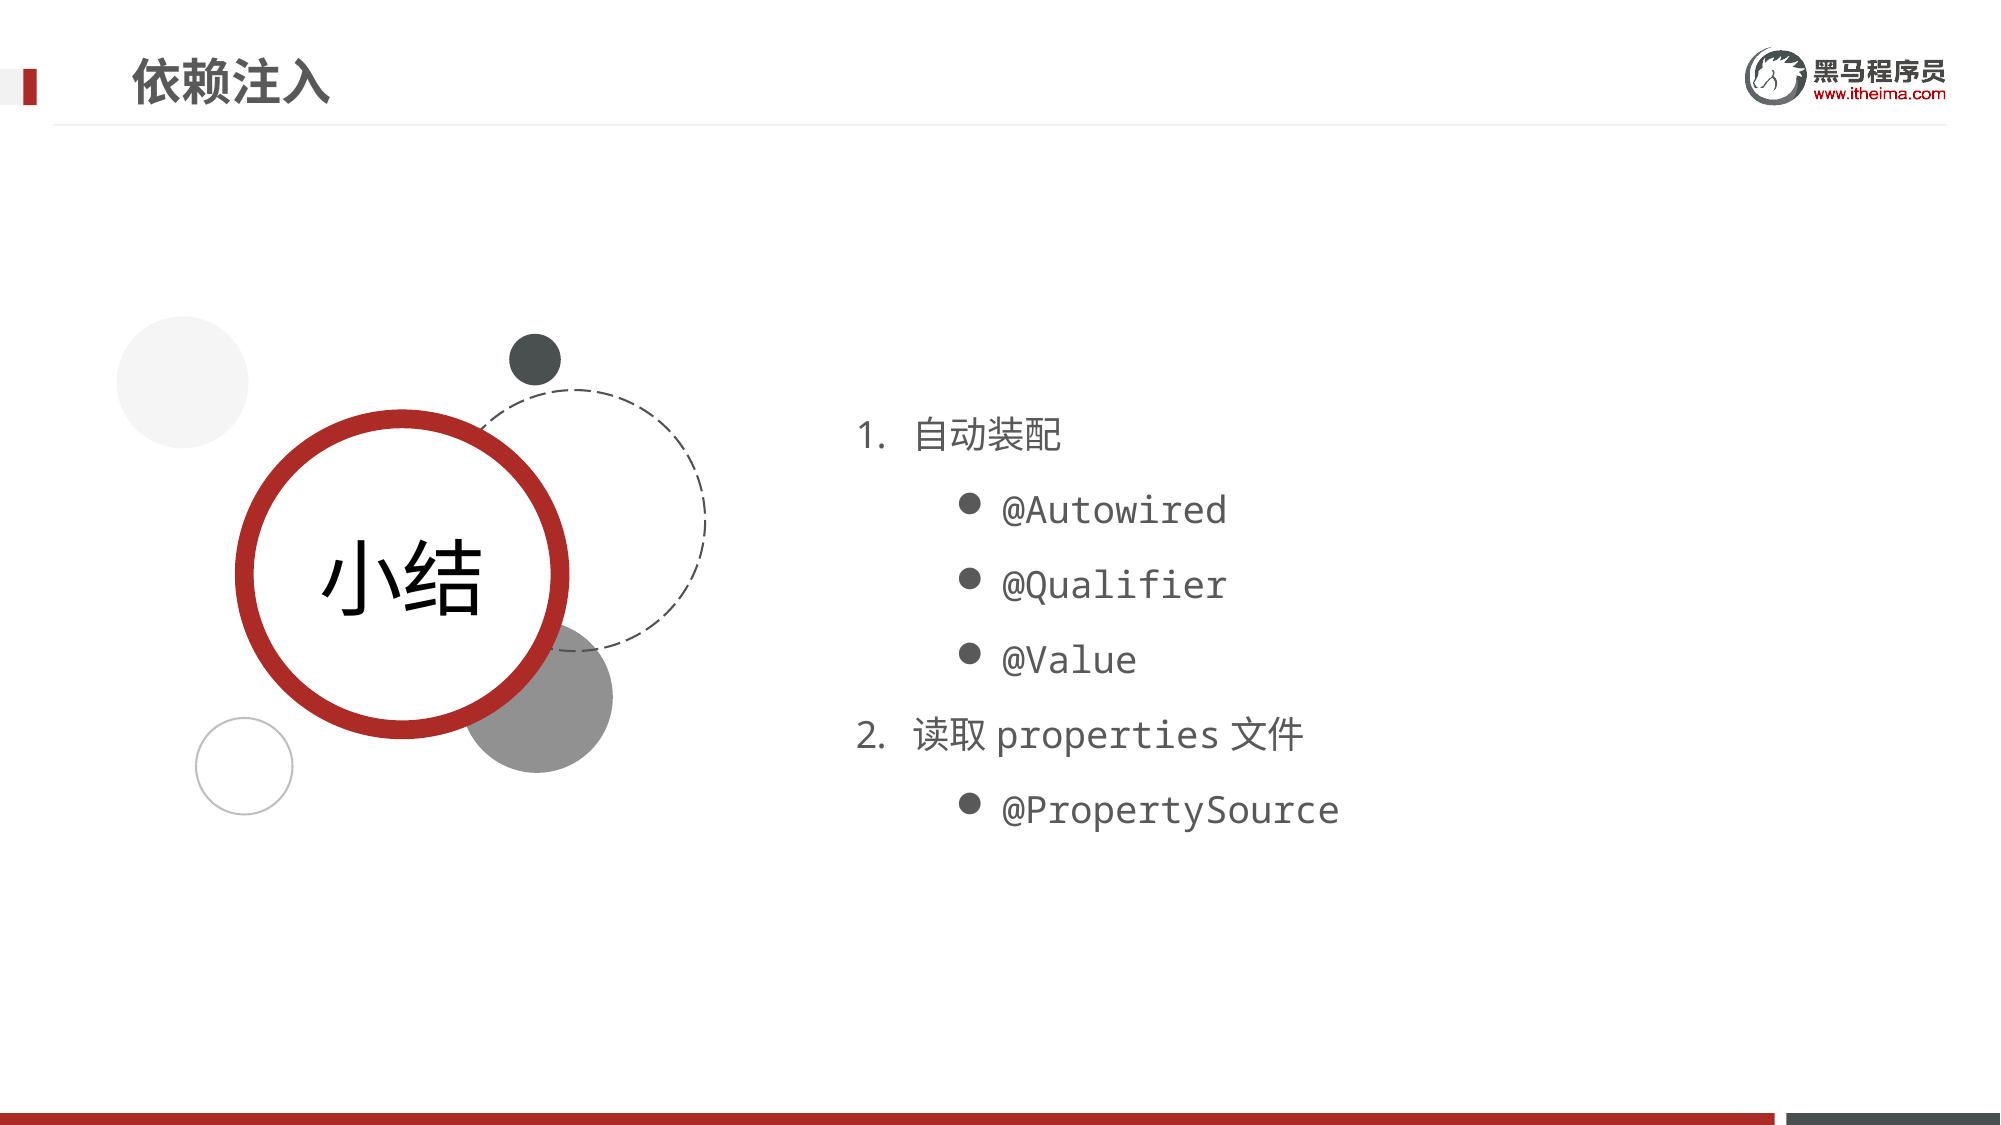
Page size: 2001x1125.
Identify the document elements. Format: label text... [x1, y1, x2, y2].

list 自动装配 @Autowired @Qualifier @Value 读取properties文件 @PropertySource [841, 239, 1786, 980]
picture [1744, 46, 1946, 106]
title 依赖注入 [116, 38, 1556, 124]
